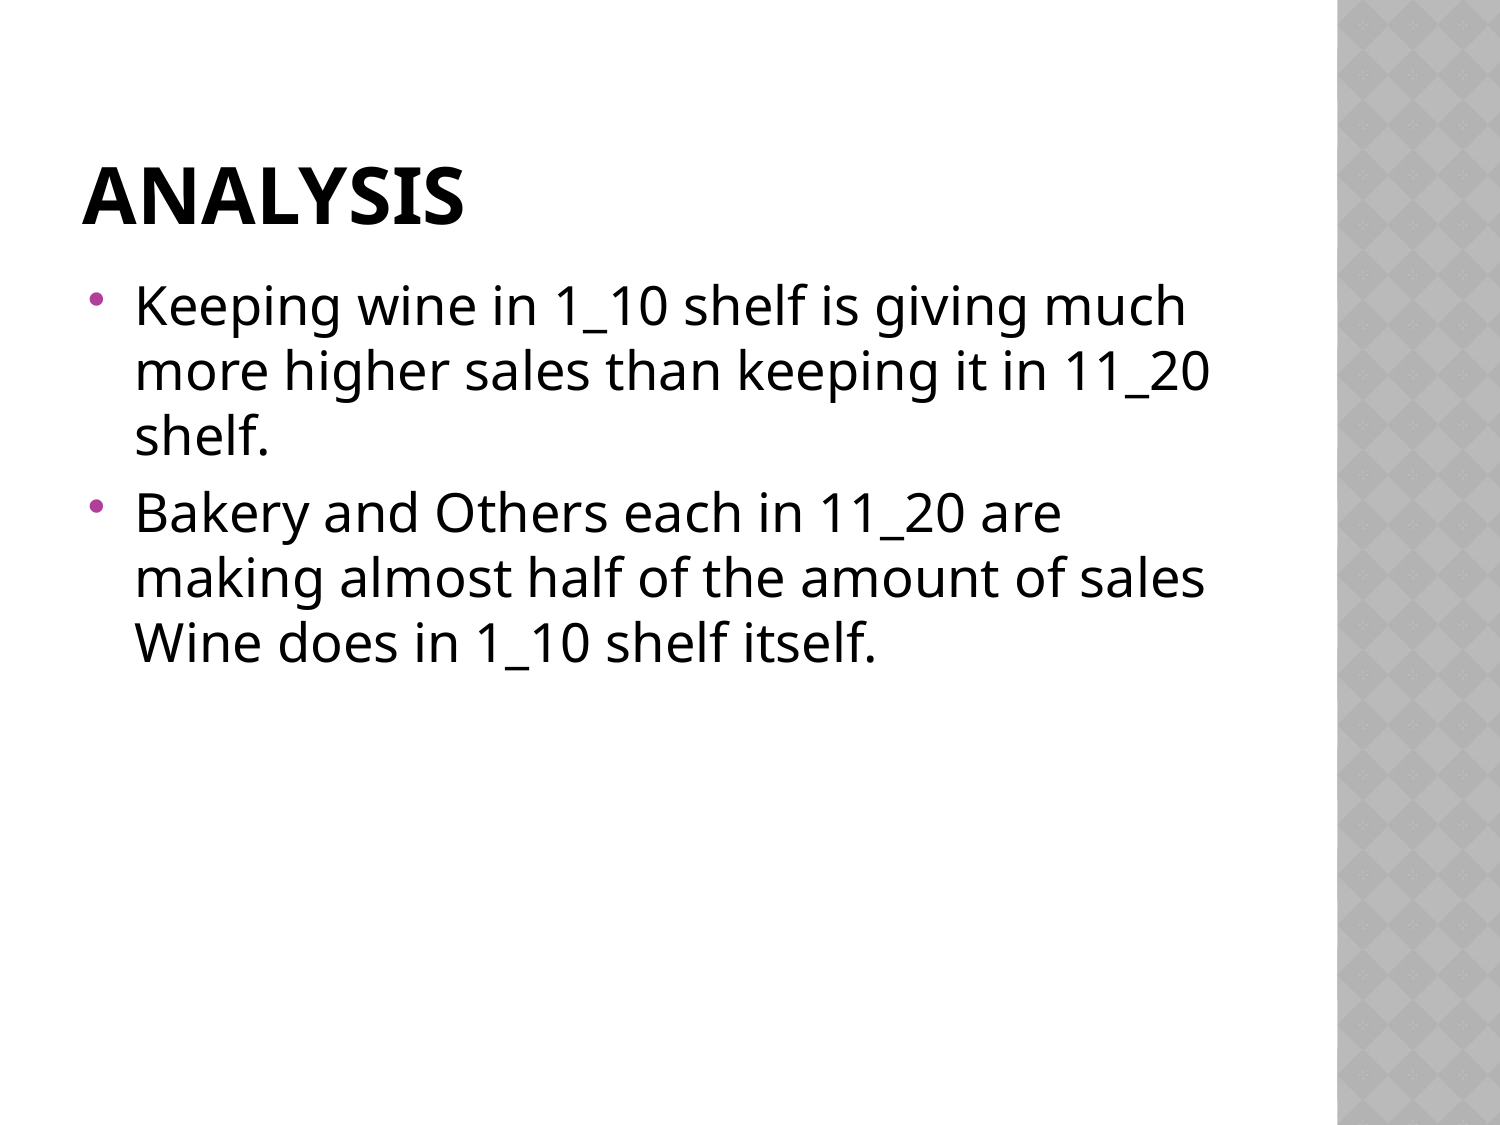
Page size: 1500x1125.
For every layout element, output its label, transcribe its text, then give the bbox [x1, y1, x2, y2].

title analysis [75, 52, 1263, 240]
list Keeping wine in 1_10 shelf is giving much more higher sales than keeping it in 11_20 shelf. Bakery and Others each in 11_20 are making almost half of the amount of sales Wine does in 1_10 shelf itself. [75, 264, 1263, 1059]
